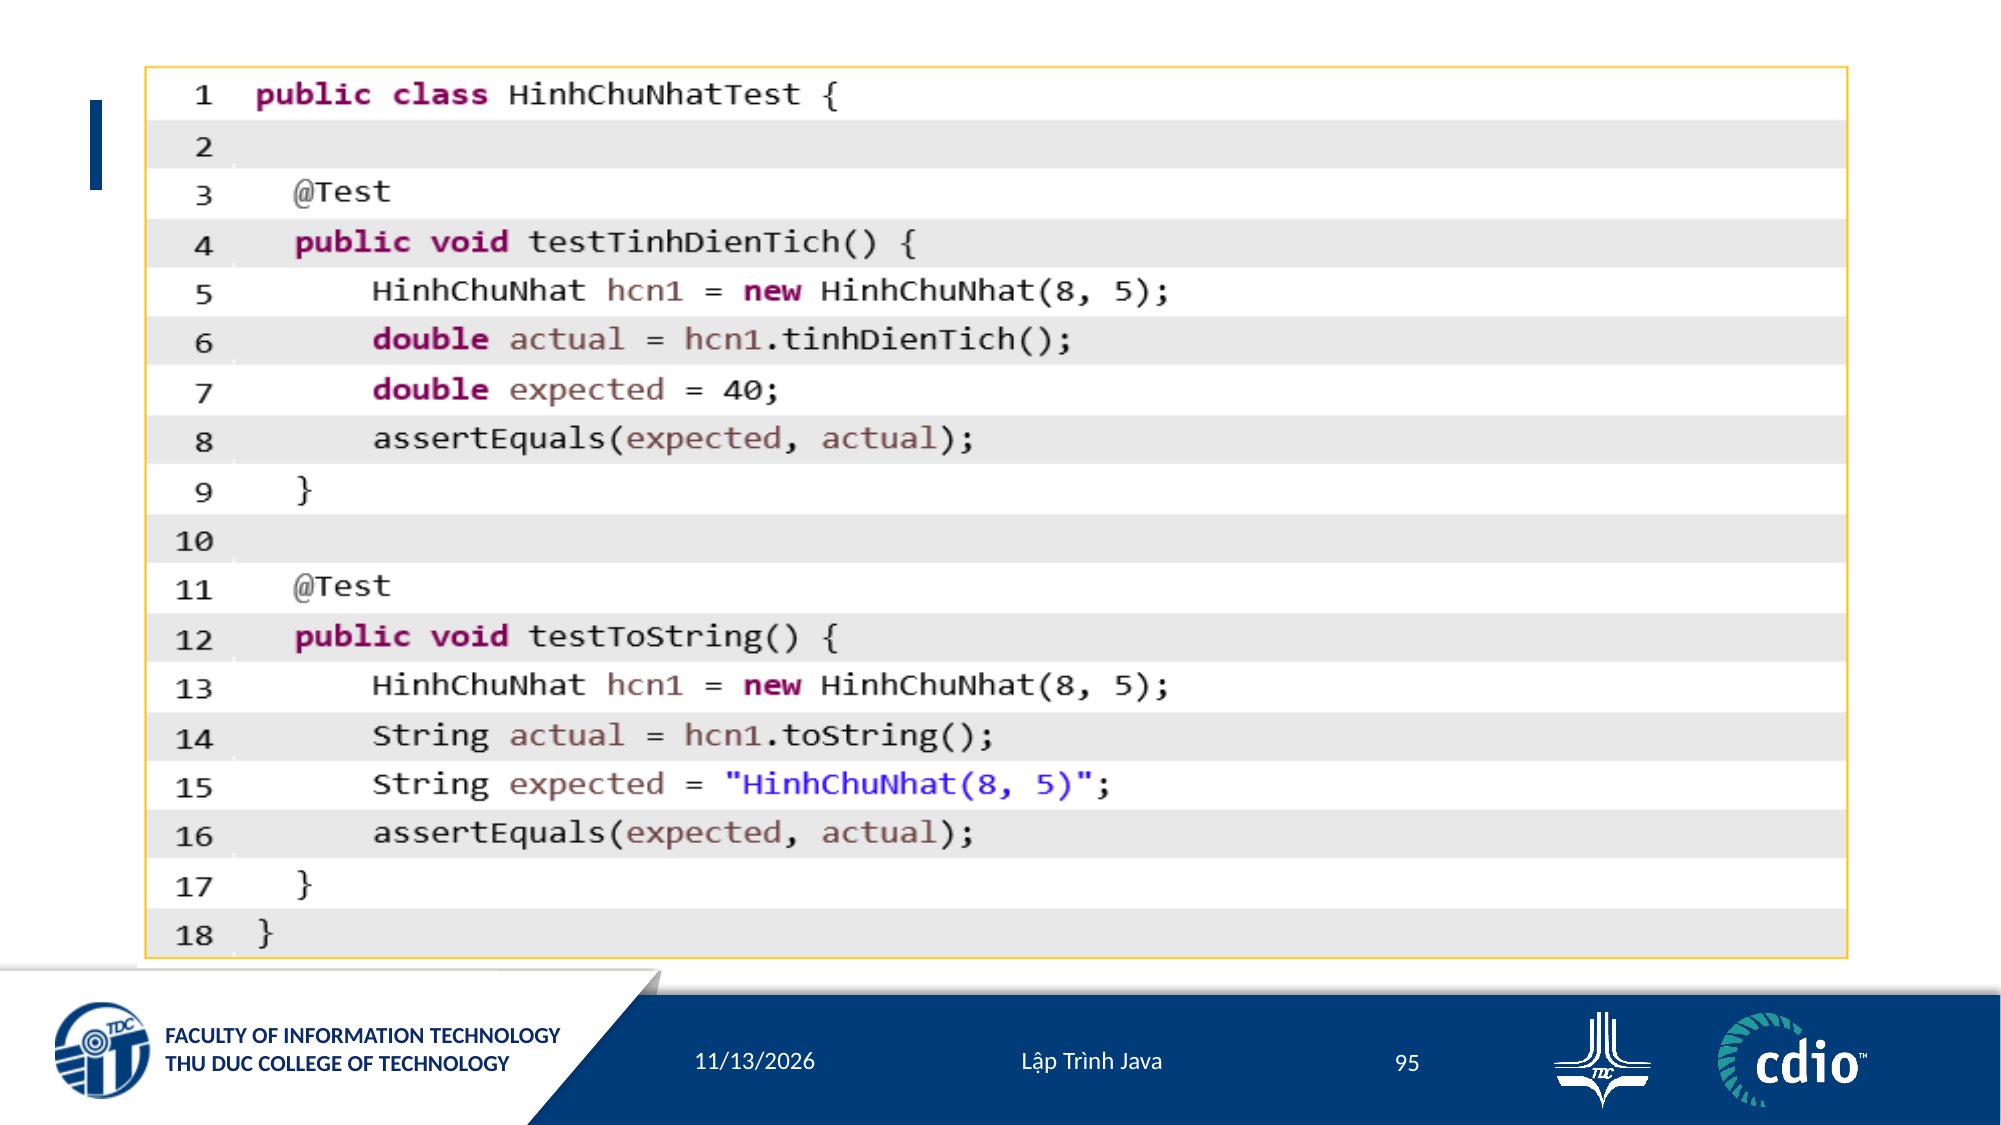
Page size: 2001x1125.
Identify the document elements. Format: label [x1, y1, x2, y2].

picture [137, 63, 1863, 969]
picture [1554, 1012, 1651, 1109]
picture [55, 1001, 453, 1099]
picture [1718, 1013, 1867, 1107]
